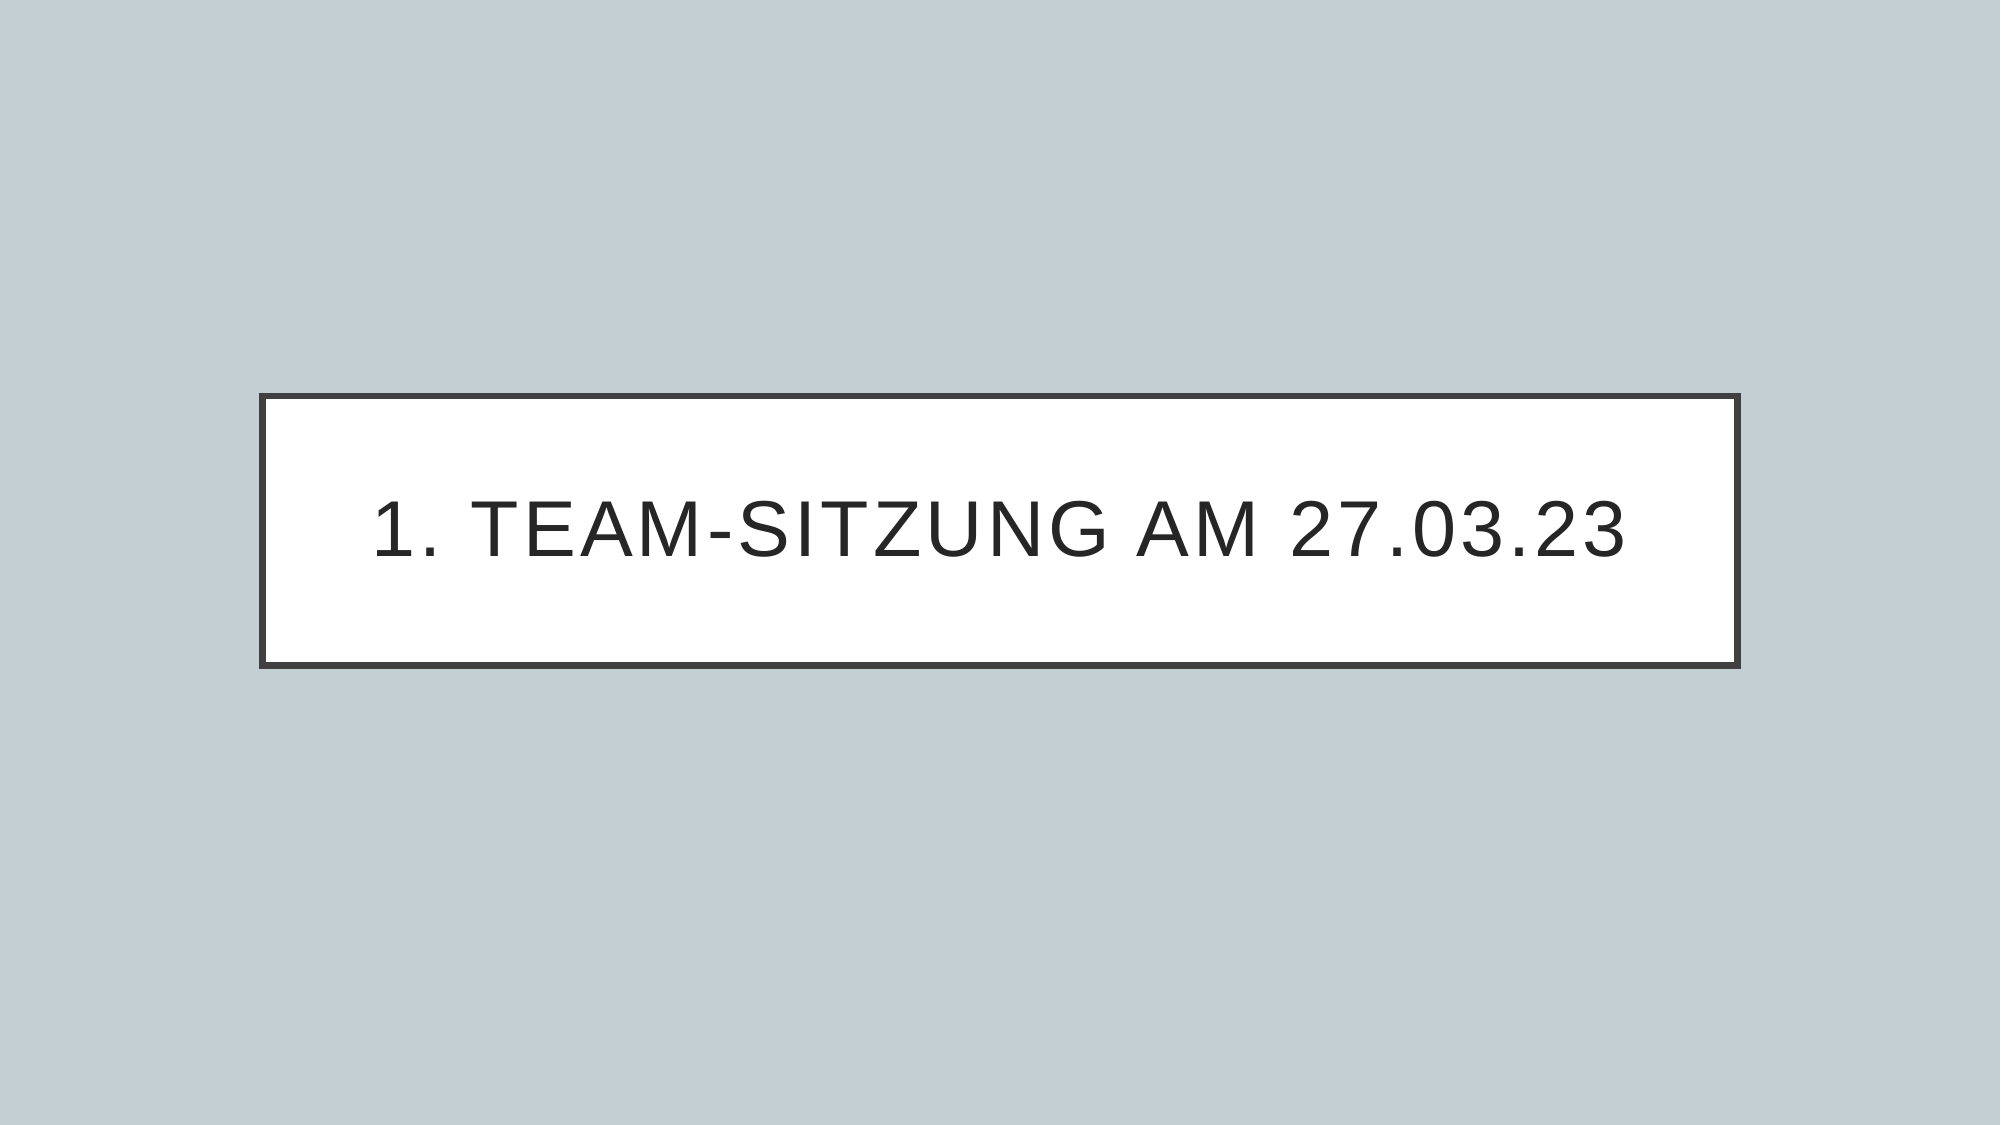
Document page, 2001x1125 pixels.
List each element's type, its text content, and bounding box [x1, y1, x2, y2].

title 1. TEAM-Sitzung AM 27.03.23 [259, 393, 1741, 669]
